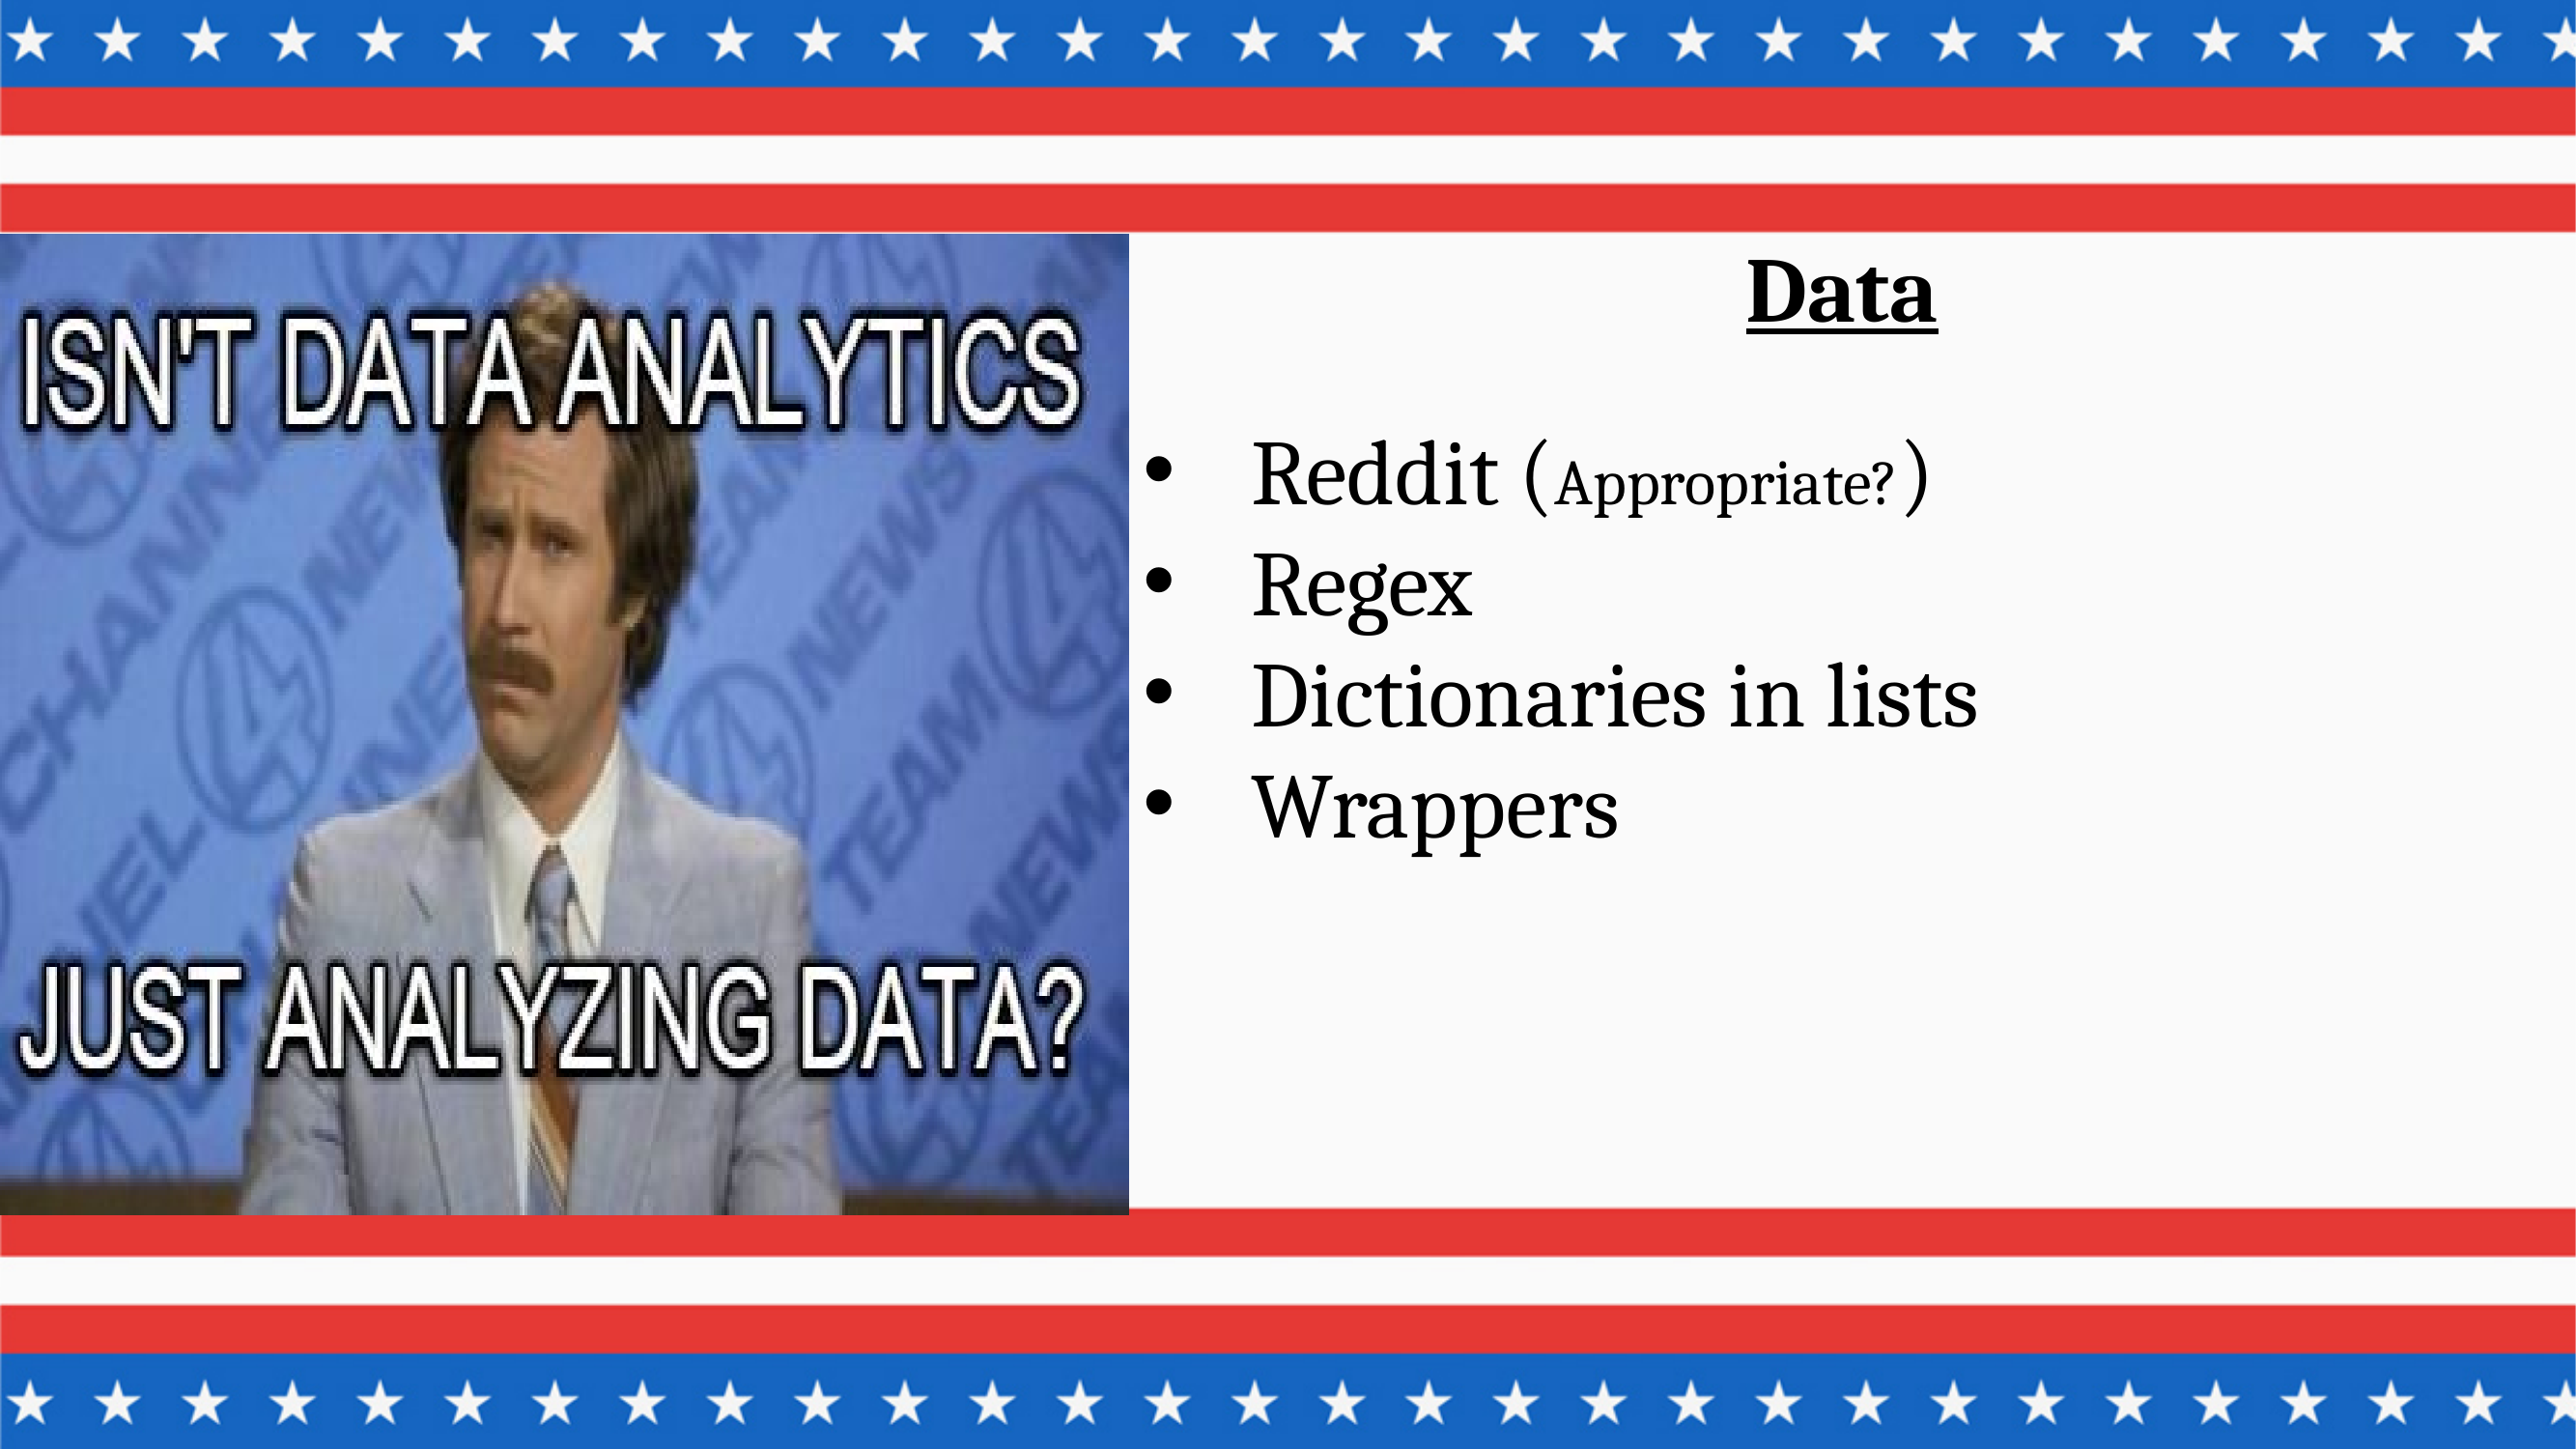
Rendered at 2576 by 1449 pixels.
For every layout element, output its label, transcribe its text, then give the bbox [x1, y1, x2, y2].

text_box Reddit (Appropriate?) Regex Dictionaries in lists Wrappers [1133, 405, 2576, 1197]
picture [0, 0, 2576, 1449]
text_box Data [1128, 222, 2576, 348]
